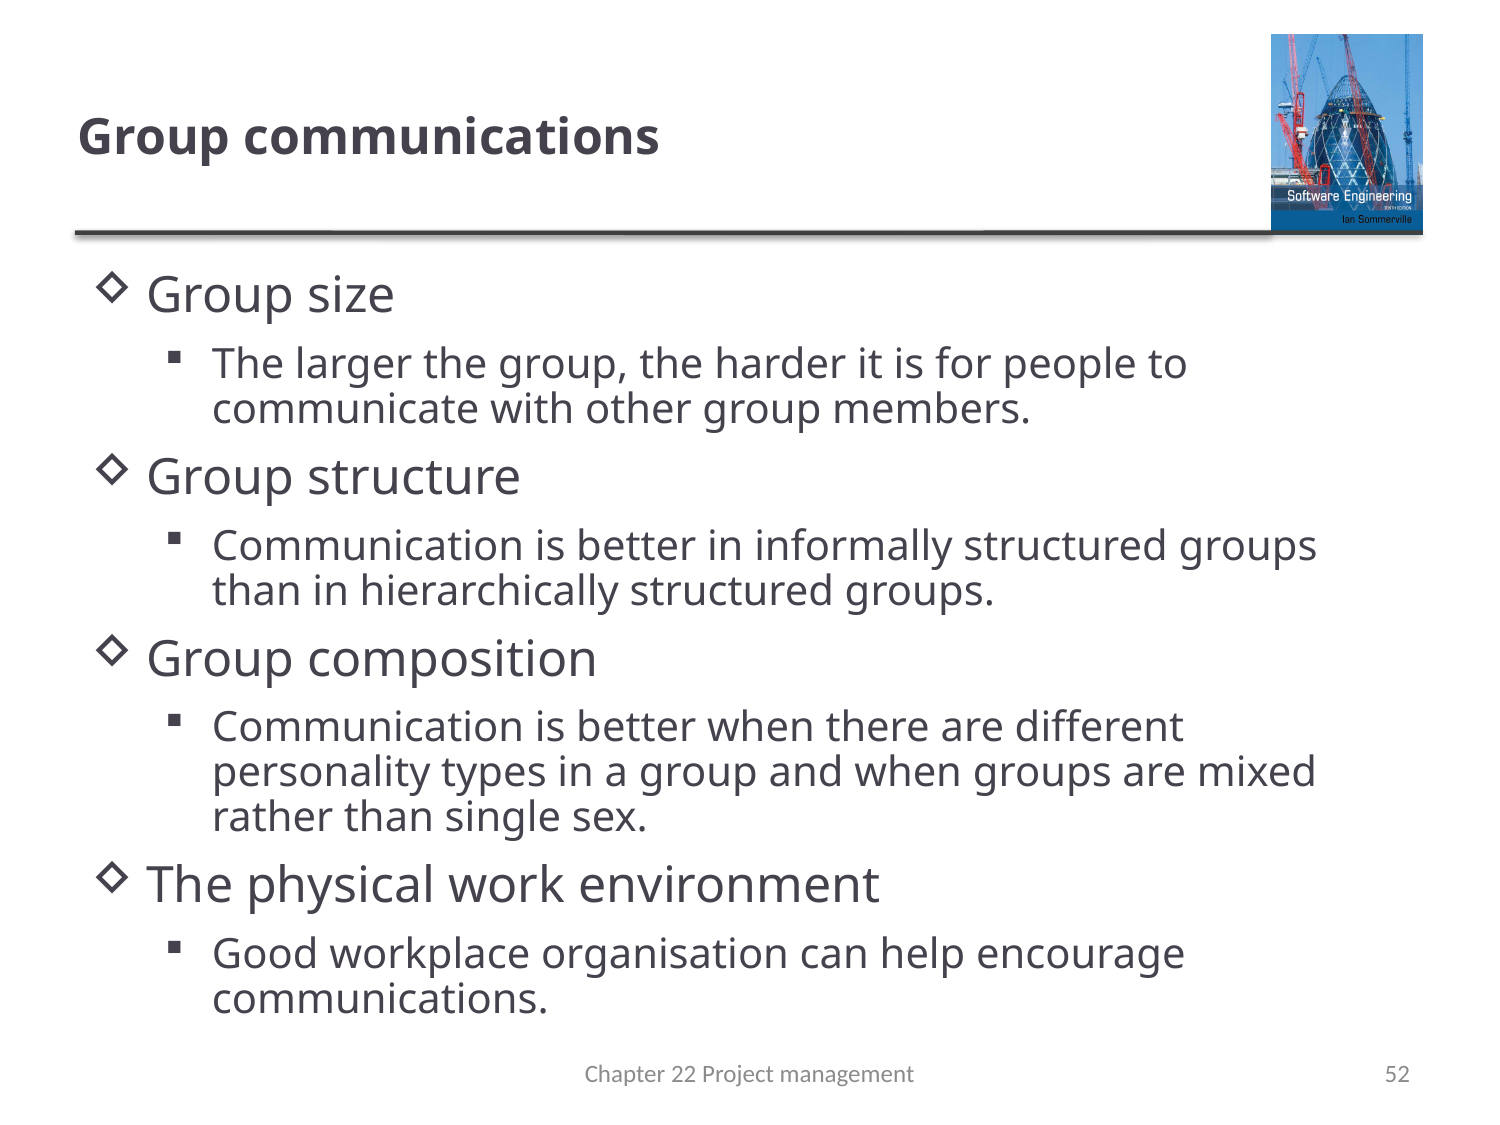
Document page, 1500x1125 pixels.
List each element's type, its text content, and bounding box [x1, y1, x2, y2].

slide_number 52 [1074, 1042, 1425, 1103]
footer Chapter 22 Project management [512, 1042, 988, 1103]
picture [1271, 34, 1423, 42]
list Group size The larger the group, the harder it is for people to communicate with other group members. Group structure Communication is better in informally structured groups than in hierarchically structured groups. Group composition Communication is better when there are different personality types in a group and when groups are mixed rather than single sex. The physical work environment Good workplace organisation can help encourage communications. [75, 262, 1425, 1005]
title Group communications [62, 42, 1441, 226]
picture [1271, 226, 1423, 230]
